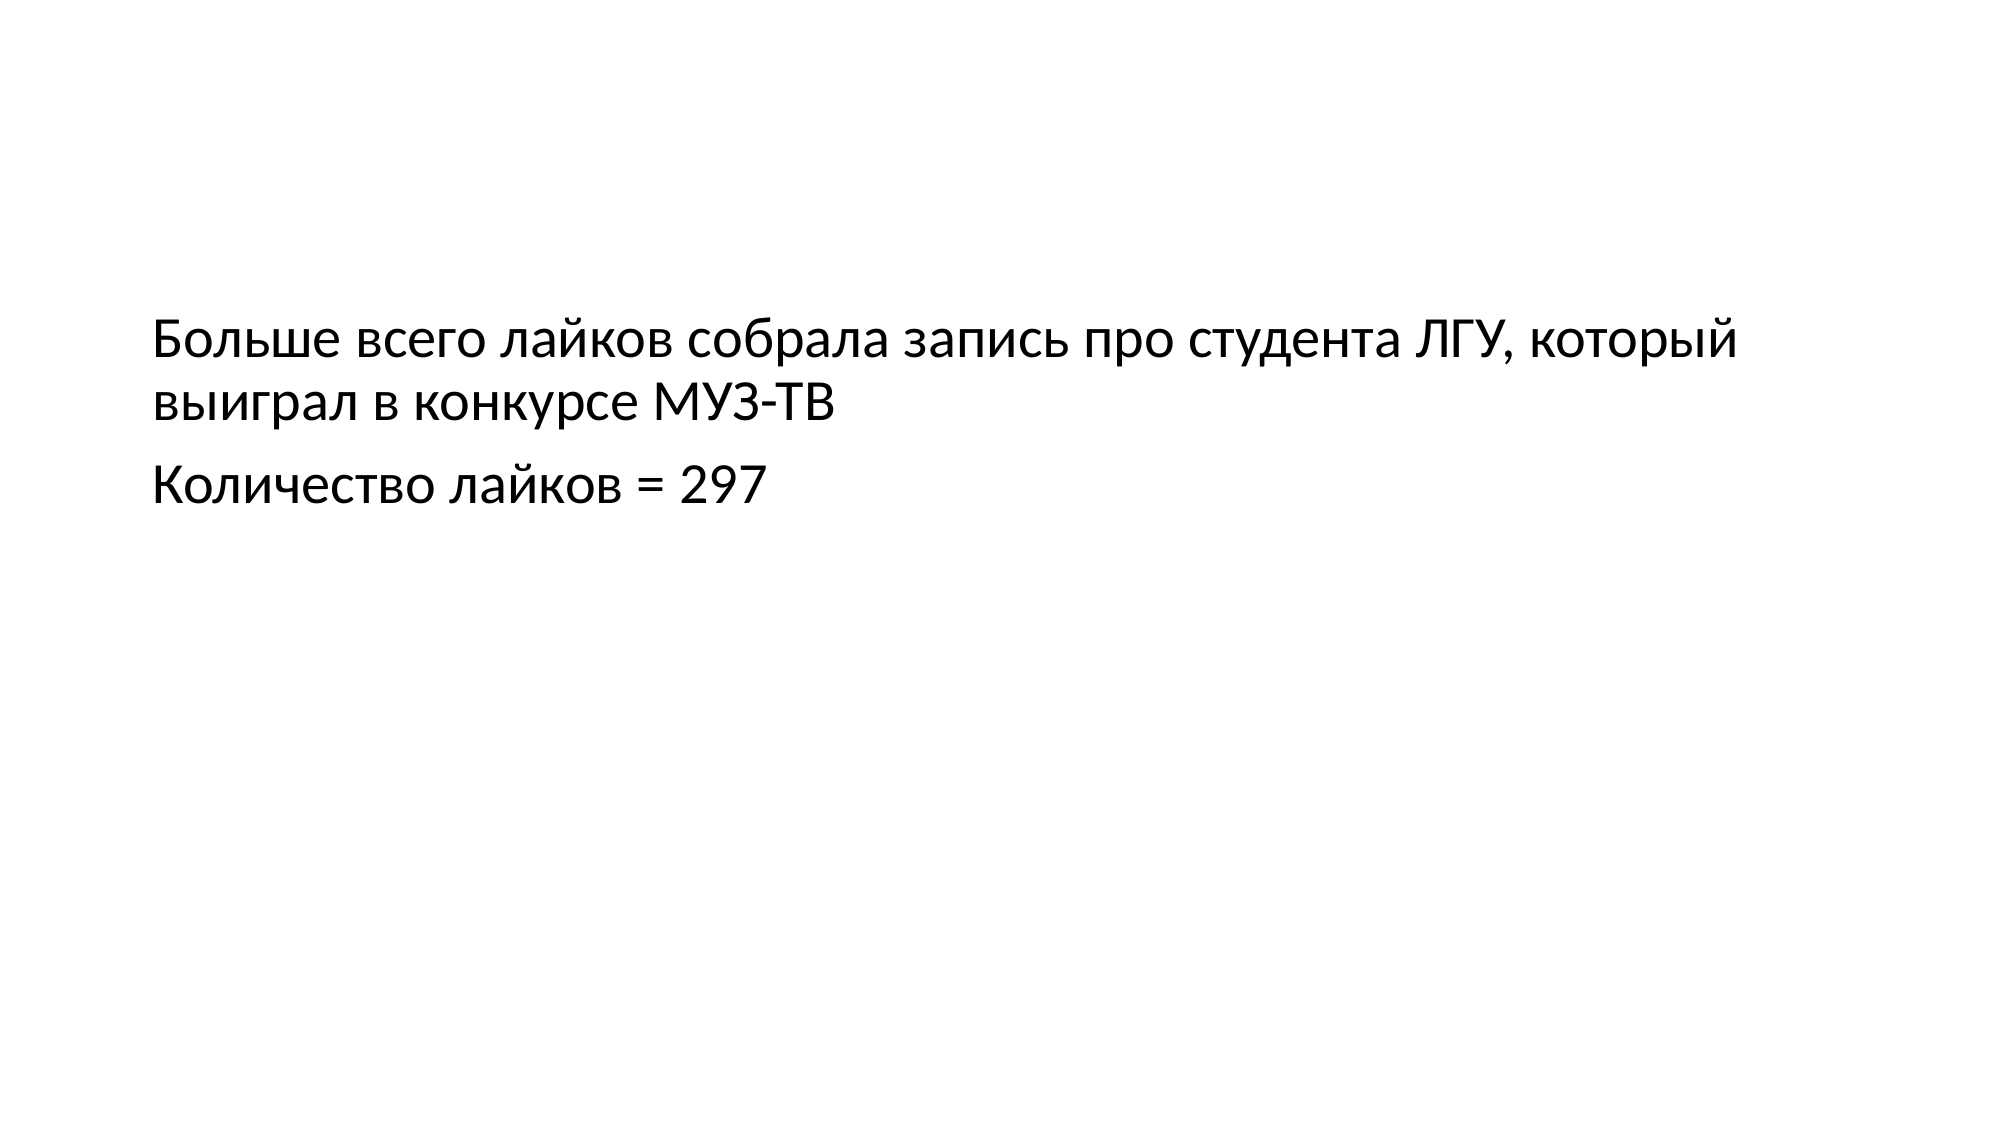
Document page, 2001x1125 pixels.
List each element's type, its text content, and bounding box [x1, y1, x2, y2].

list Больше всего лайков собрала запись про студента ЛГУ, который выиграл в конкурсе МУЗ-ТВ Количество лайков = 297 [137, 299, 1863, 1014]
